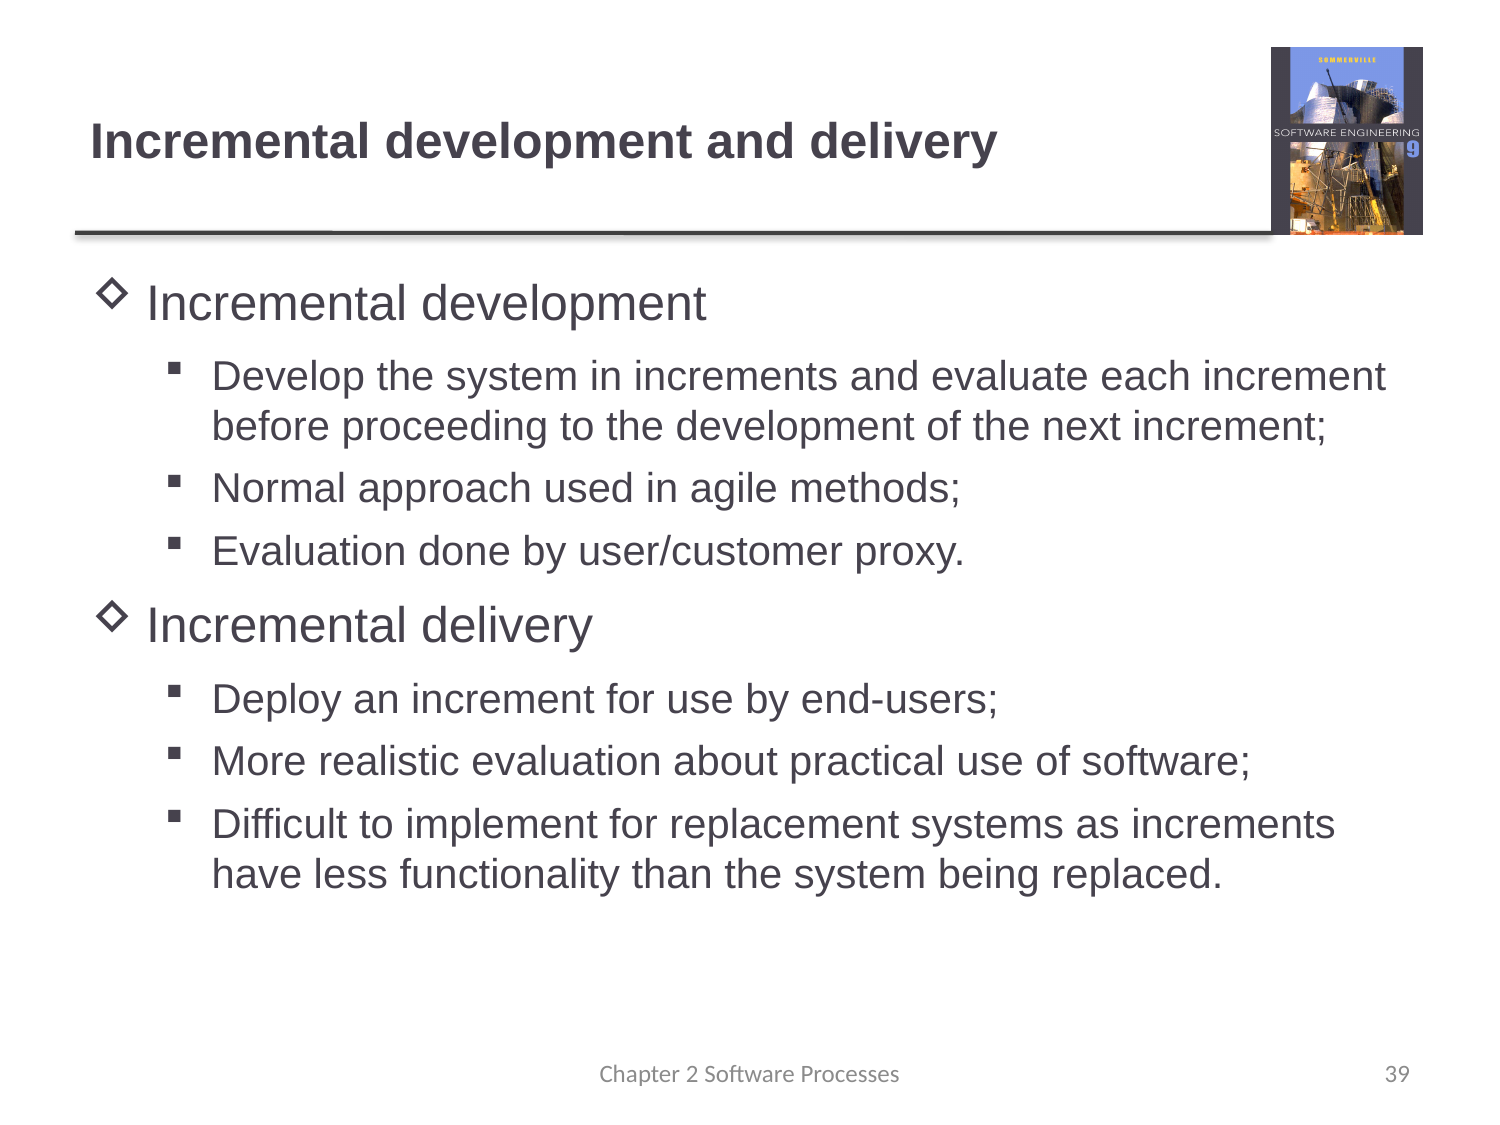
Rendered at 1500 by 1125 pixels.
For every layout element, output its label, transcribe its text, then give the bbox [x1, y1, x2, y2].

list Incremental development Develop the system in increments and evaluate each increment before proceeding to the development of the next increment; Normal approach used in agile methods; Evaluation done by user/customer proxy. Incremental delivery Deploy an increment for use by end-users; More realistic evaluation about practical use of software; Difficult to implement for replacement systems as increments have less functionality than the system being replaced. [75, 262, 1425, 1005]
slide_number 39 [1074, 1042, 1425, 1103]
title Incremental development and delivery [74, 44, 1272, 233]
picture [1272, 47, 1423, 235]
footer Chapter 2 Software Processes [512, 1042, 988, 1103]
